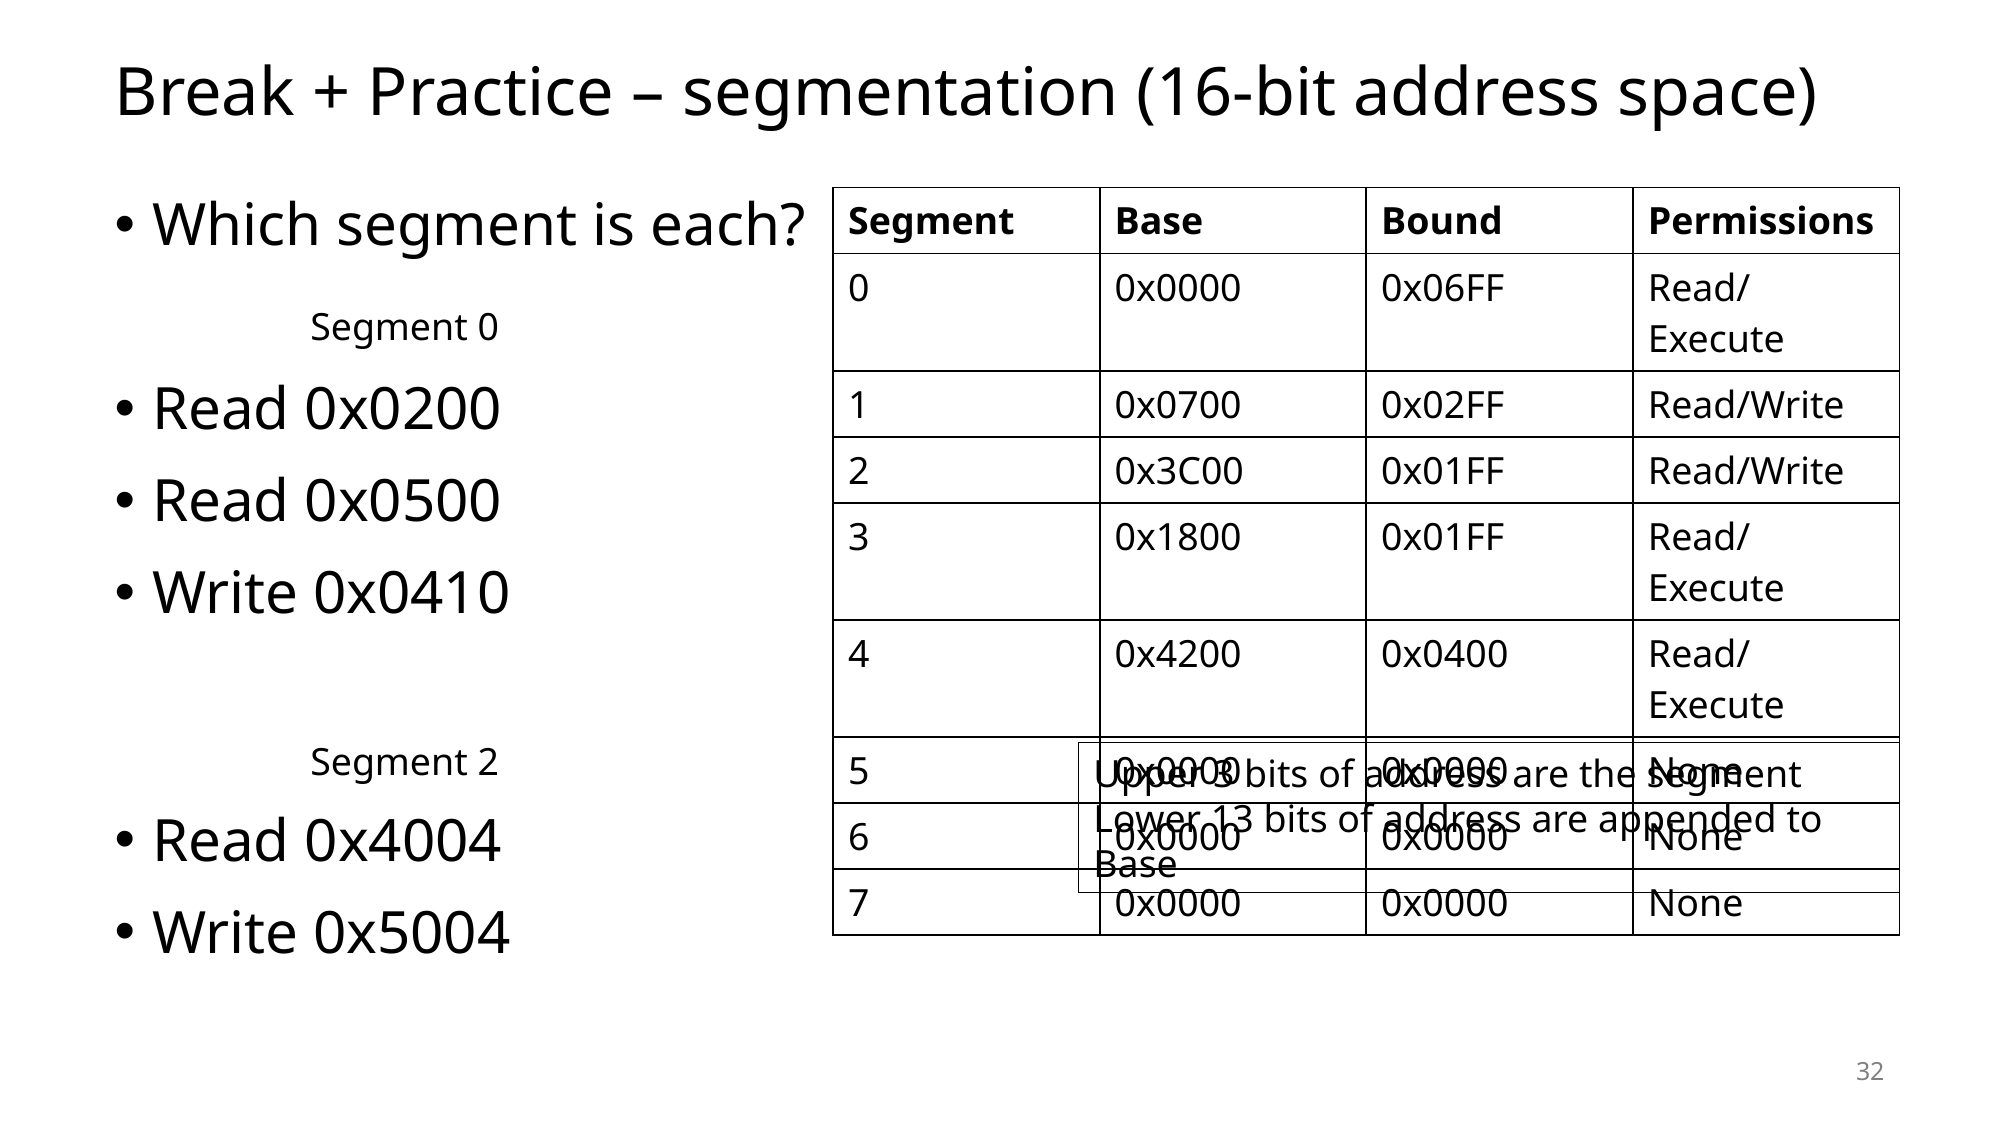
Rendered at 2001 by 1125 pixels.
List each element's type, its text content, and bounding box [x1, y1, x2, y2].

table_cell Read/Execute [1634, 254, 1899, 370]
table_cell None [1634, 738, 1899, 742]
text_box Segment 2 [295, 730, 729, 791]
table_cell 0 [834, 254, 1099, 370]
table_header Base [1101, 188, 1365, 253]
table_cell 5 [834, 738, 1099, 802]
table_cell 7 [834, 870, 1099, 934]
title Break + Practice – segmentation (16-bit address space) [99, 37, 1900, 150]
table_cell 4 [834, 621, 1099, 736]
table_cell 0x3C00 [1101, 438, 1365, 502]
table_cell Read/Execute [1634, 504, 1899, 619]
table_cell 0x0000 [1101, 254, 1365, 370]
table_cell 0x0000 [1367, 893, 1632, 934]
table_cell 0x1800 [1101, 504, 1365, 619]
table_cell 0x01FF [1367, 504, 1632, 619]
table_cell 6 [834, 804, 1078, 868]
table_cell None [1634, 893, 1899, 934]
table_cell Read/Write [1634, 372, 1899, 436]
table_cell 0x0400 [1367, 621, 1632, 736]
table_cell 0x4200 [1101, 621, 1365, 736]
table_cell 0x02FF [1367, 372, 1632, 436]
table_cell 0x0000 [1101, 893, 1365, 934]
table_cell 0x0700 [1101, 372, 1365, 436]
table_cell 0x0000 [1101, 738, 1365, 742]
table_cell 3 [834, 504, 1099, 619]
table_cell 0x0000 [1367, 738, 1632, 742]
table_cell 0x06FF [1367, 254, 1632, 370]
table_header Bound [1367, 188, 1632, 253]
table_cell 1 [834, 372, 1099, 436]
table_header Segment [834, 188, 1099, 253]
table_cell Read/Execute [1634, 621, 1899, 736]
text_box Segment 0 [295, 295, 729, 356]
slide_number 32 [1749, 1042, 1900, 1103]
table_cell 2 [834, 438, 1099, 502]
list Which segment is each? Read 0x0200 Read 0x0500 Write 0x0410 Read 0x4004 Write 0x5004 [99, 187, 1503, 1013]
text_box Upper 3 bits of address are the segment Lower 13 bits of address are appended to Base [1078, 742, 1900, 893]
table_cell Read/Write [1634, 438, 1899, 502]
table_header Permissions [1634, 188, 1899, 253]
table_cell 0x01FF [1367, 438, 1632, 502]
